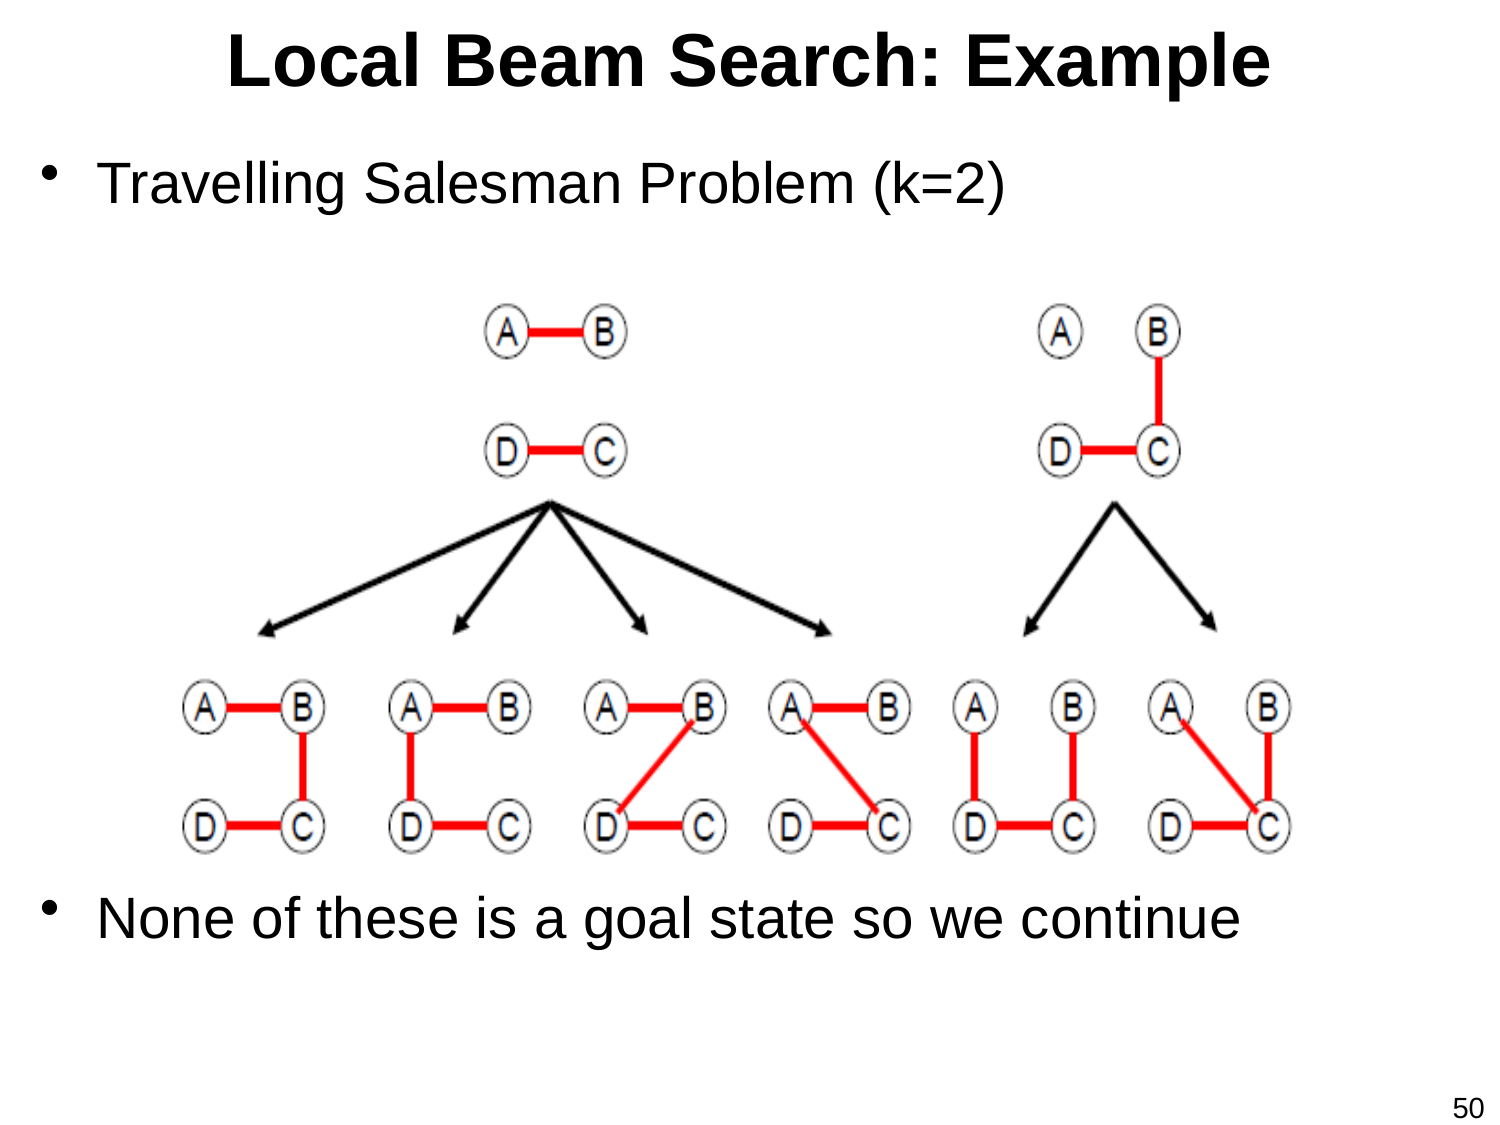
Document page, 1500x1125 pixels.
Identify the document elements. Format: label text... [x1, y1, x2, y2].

slide_number 50 [1424, 1046, 1500, 1125]
title Local Beam Search: Example [24, 0, 1476, 113]
list Travelling Salesman Problem (k=2) None of these is a goal state so we continue [24, 137, 1476, 1038]
picture [149, 262, 1338, 876]
